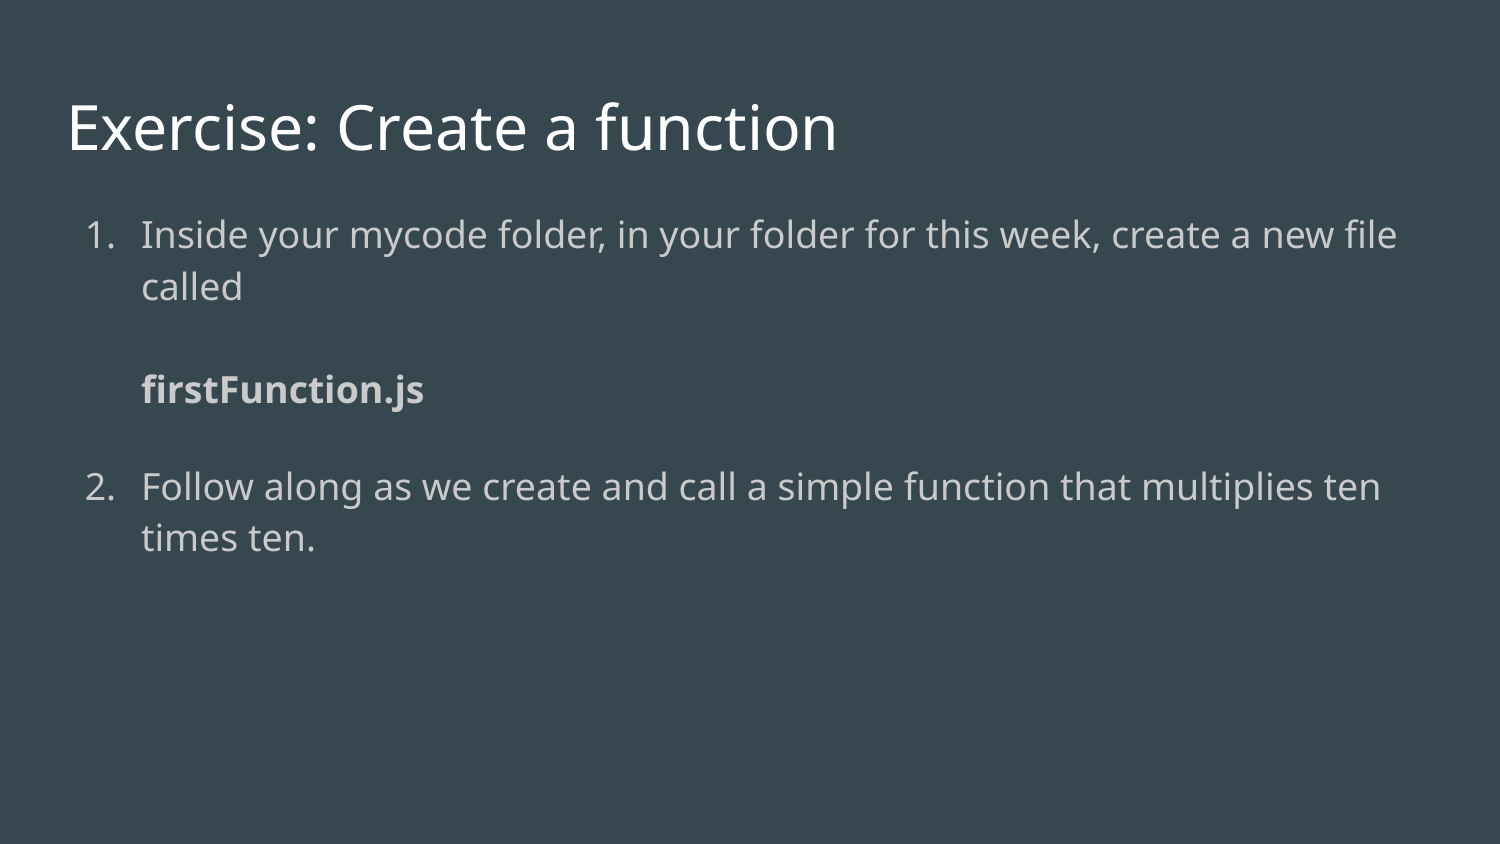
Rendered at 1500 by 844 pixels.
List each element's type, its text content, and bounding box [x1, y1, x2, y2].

list Inside your mycode folder, in your folder for this week, create a new file called firstFunction.js Follow along as we create and call a simple function that multiplies ten times ten. [51, 189, 1449, 750]
title Exercise: Create a function [51, 72, 1449, 167]
